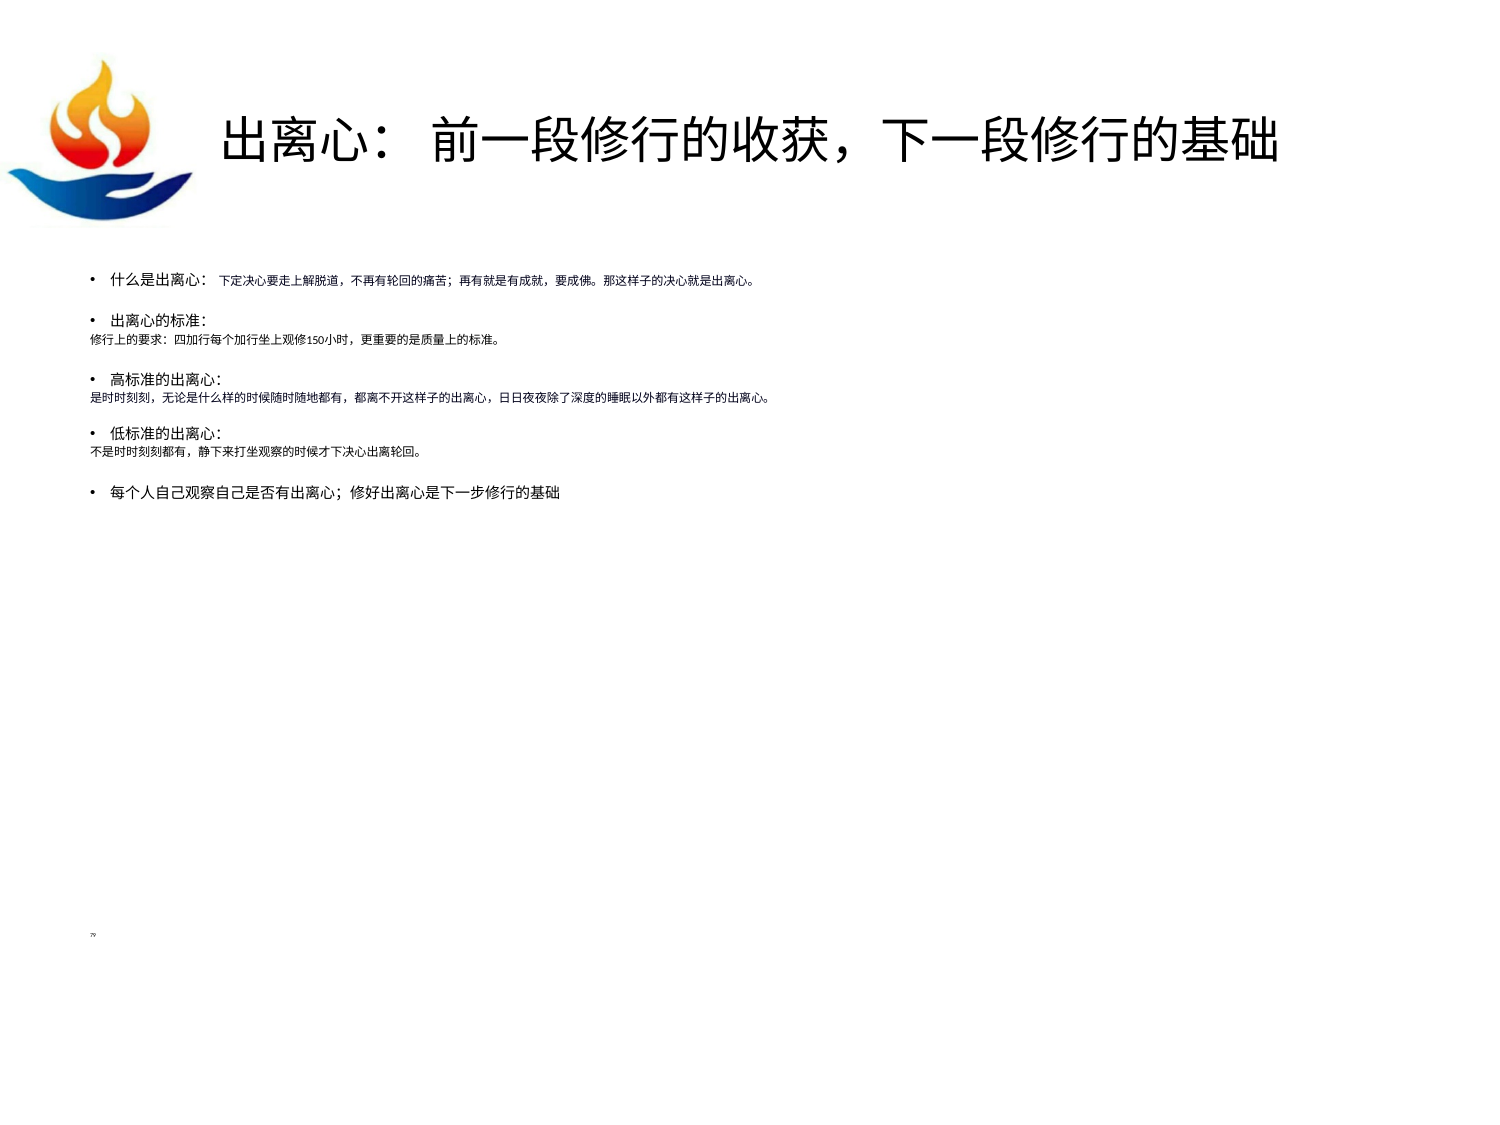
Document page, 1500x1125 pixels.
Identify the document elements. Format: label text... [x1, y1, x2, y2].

title 出离心： 前一段修行的收获，下一段修行的基础 [75, 45, 1425, 233]
picture [0, 52, 201, 254]
list 什么是出离心： 下定决心要走上解脱道，不再有轮回的痛苦；再有就是有成就，要成佛。那这样子的决心就是出离心。 出离心的标准： 修行上的要求：四加行每个加行坐上观修150小时，更重要的是质量上的标准。 高标准的出离心： 是时时刻刻，无论是什么样的时候随时随地都有，都离不开这样子的出离心，日日夜夜除了深度的睡眠以外都有这样子的出离心。 低标准的出离心： 不是时时刻刻都有，静下来打坐观察的时候才下决心出离轮回。 每个人自己观察自己是否有出离心；修好出离心是下一步修行的基础 79 [75, 262, 1425, 1005]
